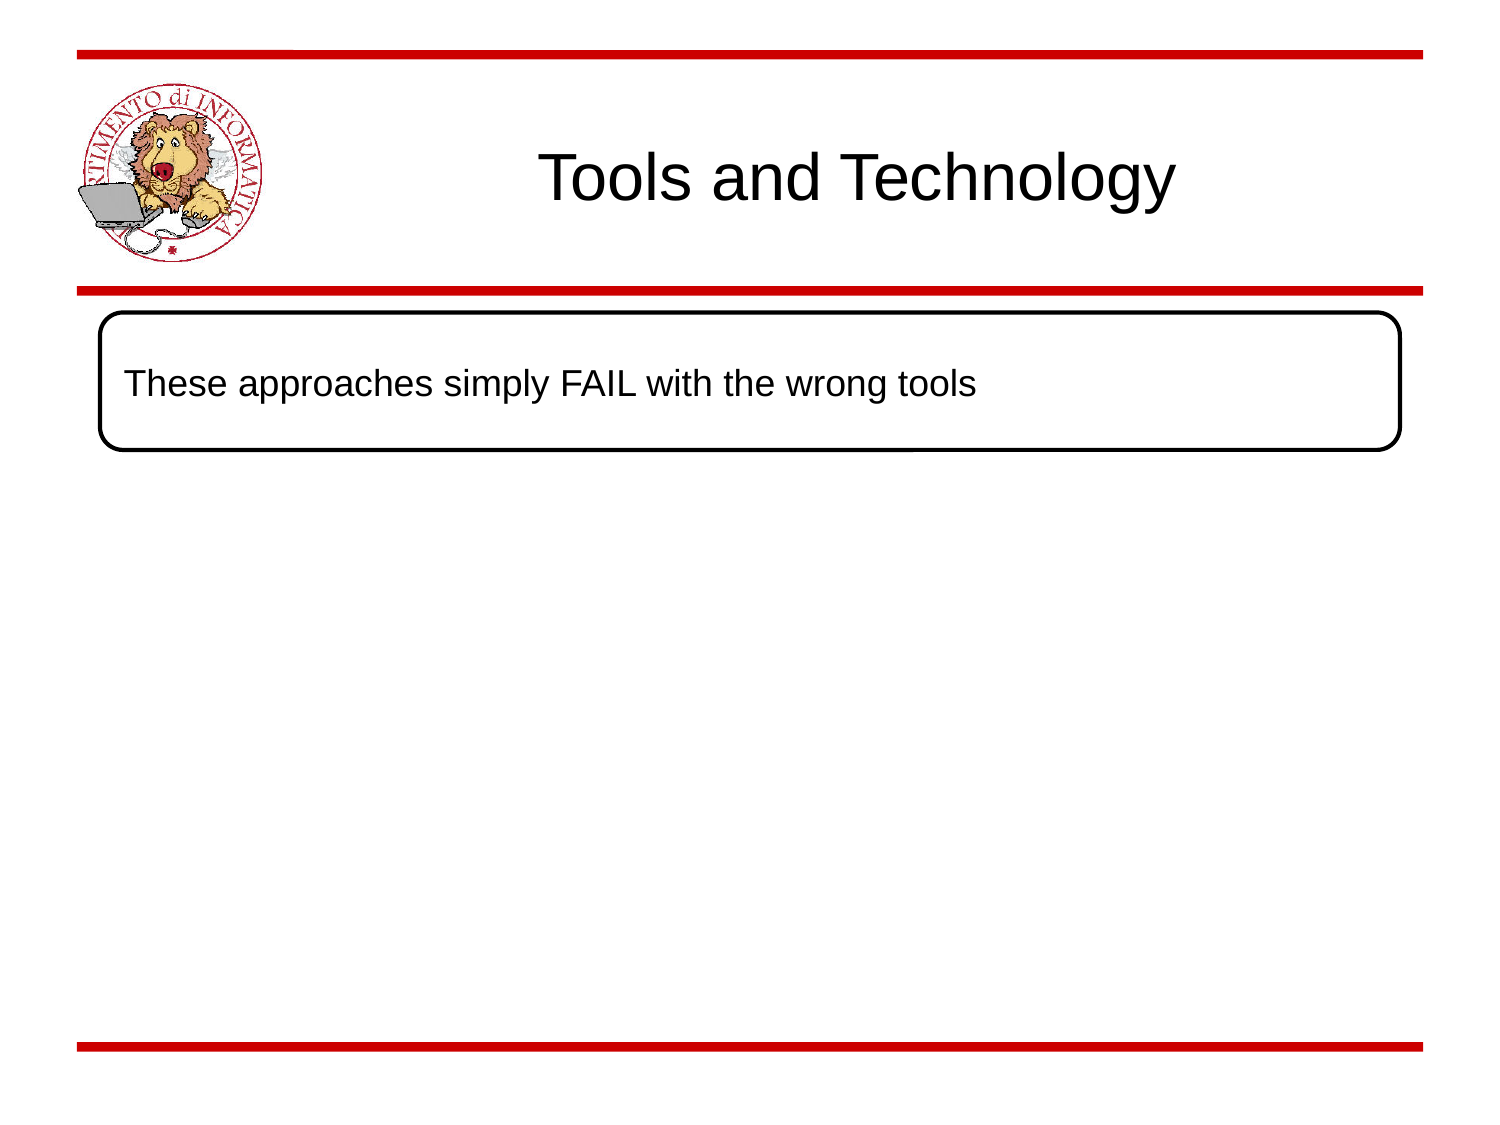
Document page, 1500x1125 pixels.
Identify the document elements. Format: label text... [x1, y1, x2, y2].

title Tools and Technology [289, 79, 1426, 268]
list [99, 312, 1401, 451]
picture [76, 80, 267, 268]
